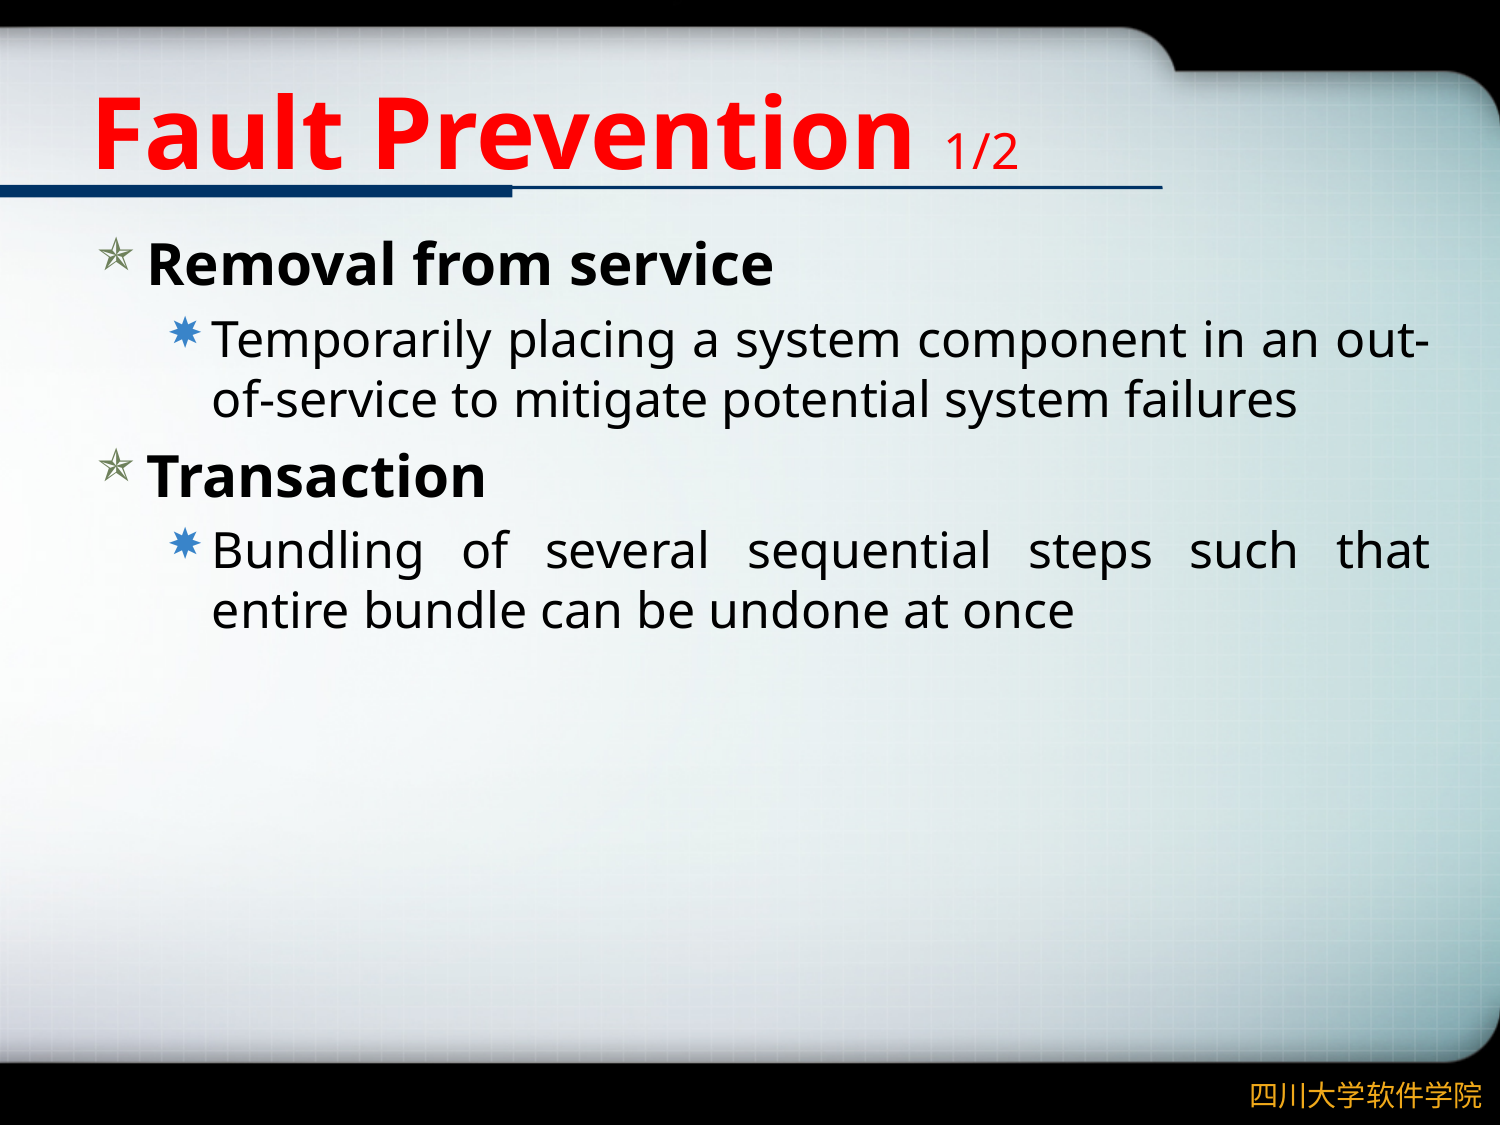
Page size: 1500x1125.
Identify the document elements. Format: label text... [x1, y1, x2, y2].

list Removal from service Temporarily placing a system component in an out-of-service to mitigate potential system failures Transaction Bundling of several sequential steps such that entire bundle can be undone at once [75, 219, 1447, 1059]
title Fault Prevention 1/2 [75, 78, 1500, 180]
picture [0, 0, 1500, 1125]
